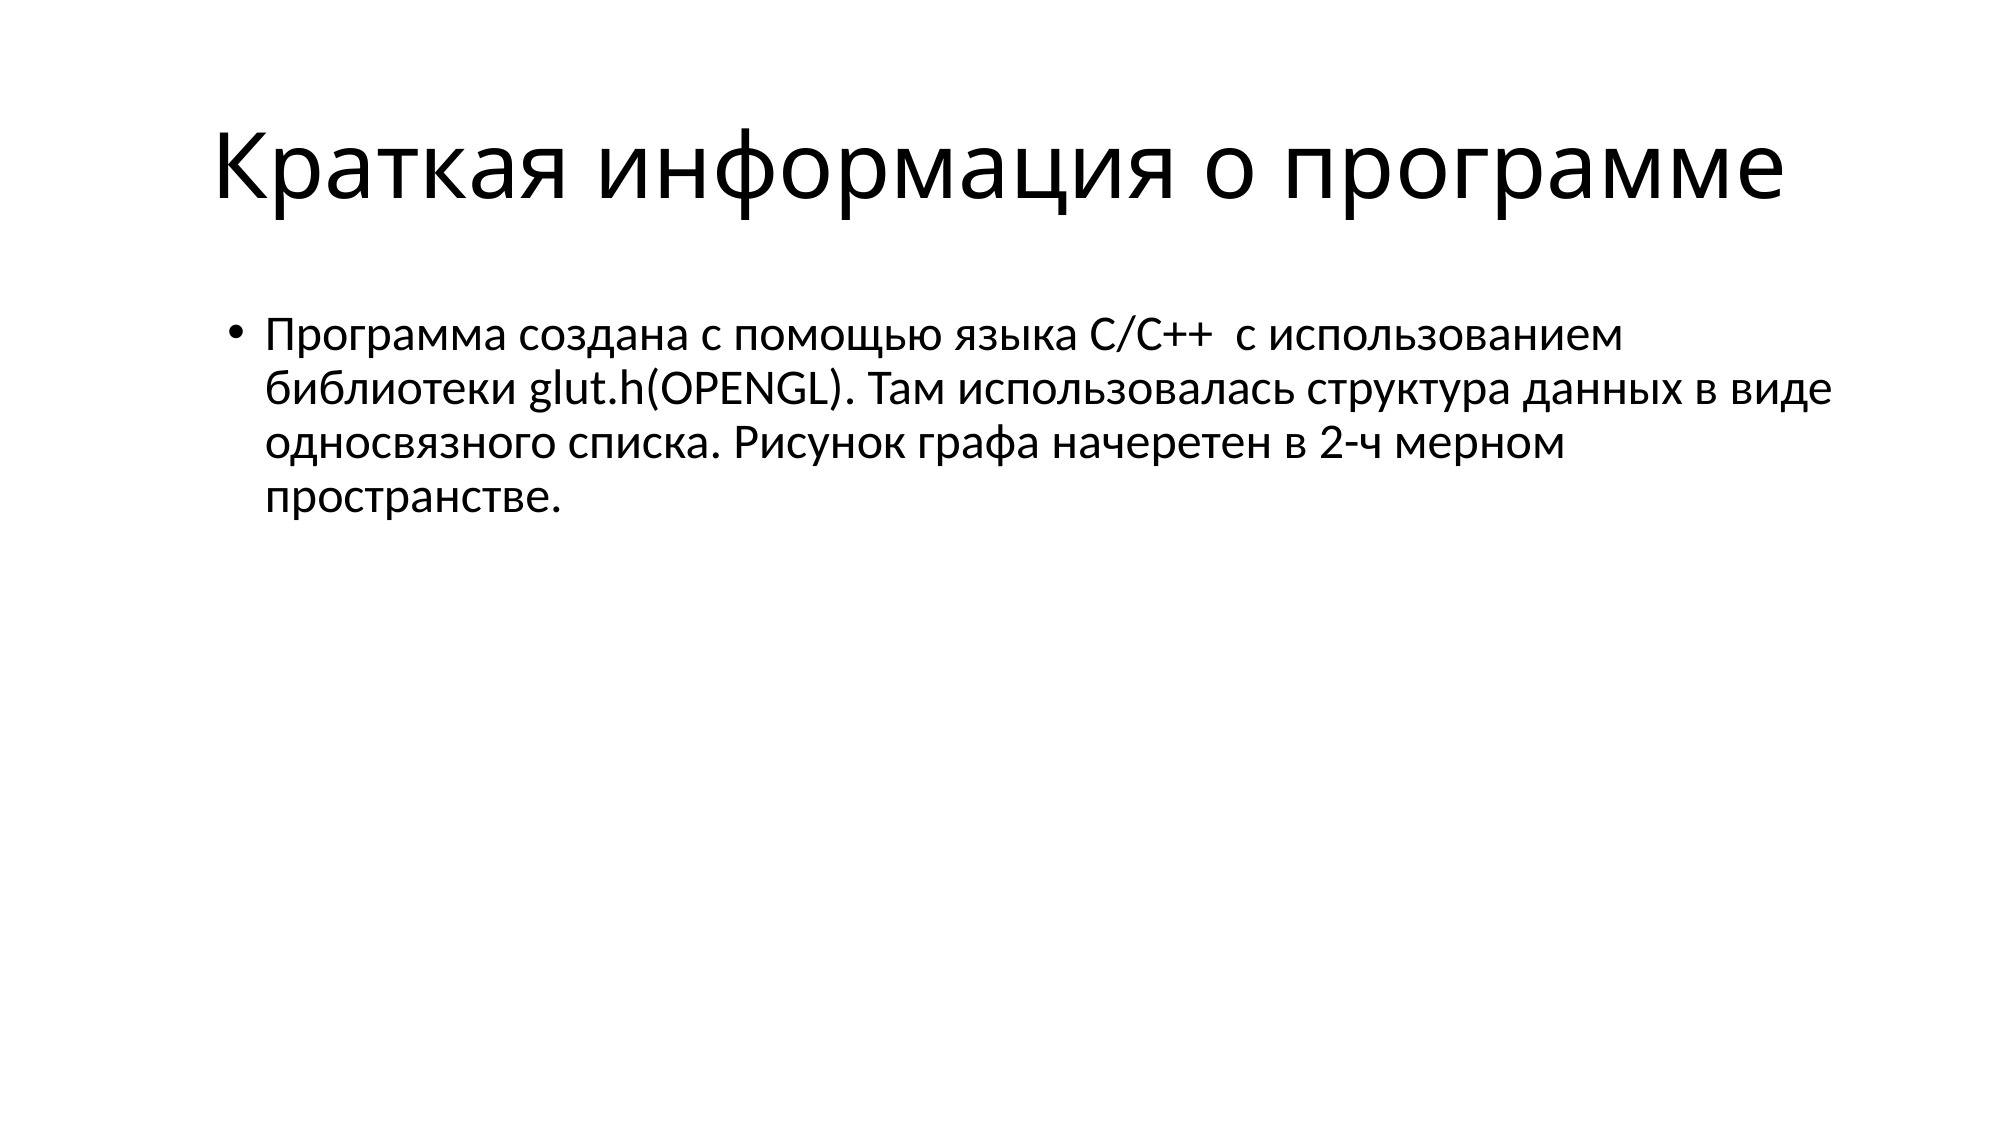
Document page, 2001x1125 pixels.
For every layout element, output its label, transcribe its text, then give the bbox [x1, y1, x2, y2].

title Краткая информация о программе [137, 59, 1863, 278]
list Программа создана с помощью языка С/С++ с использованием библиотеки glut.h(OPENGL). Там использовалась структура данных в виде односвязного списка. Рисунок графа начеретен в 2-ч мерном пространстве. [137, 299, 1863, 1014]
